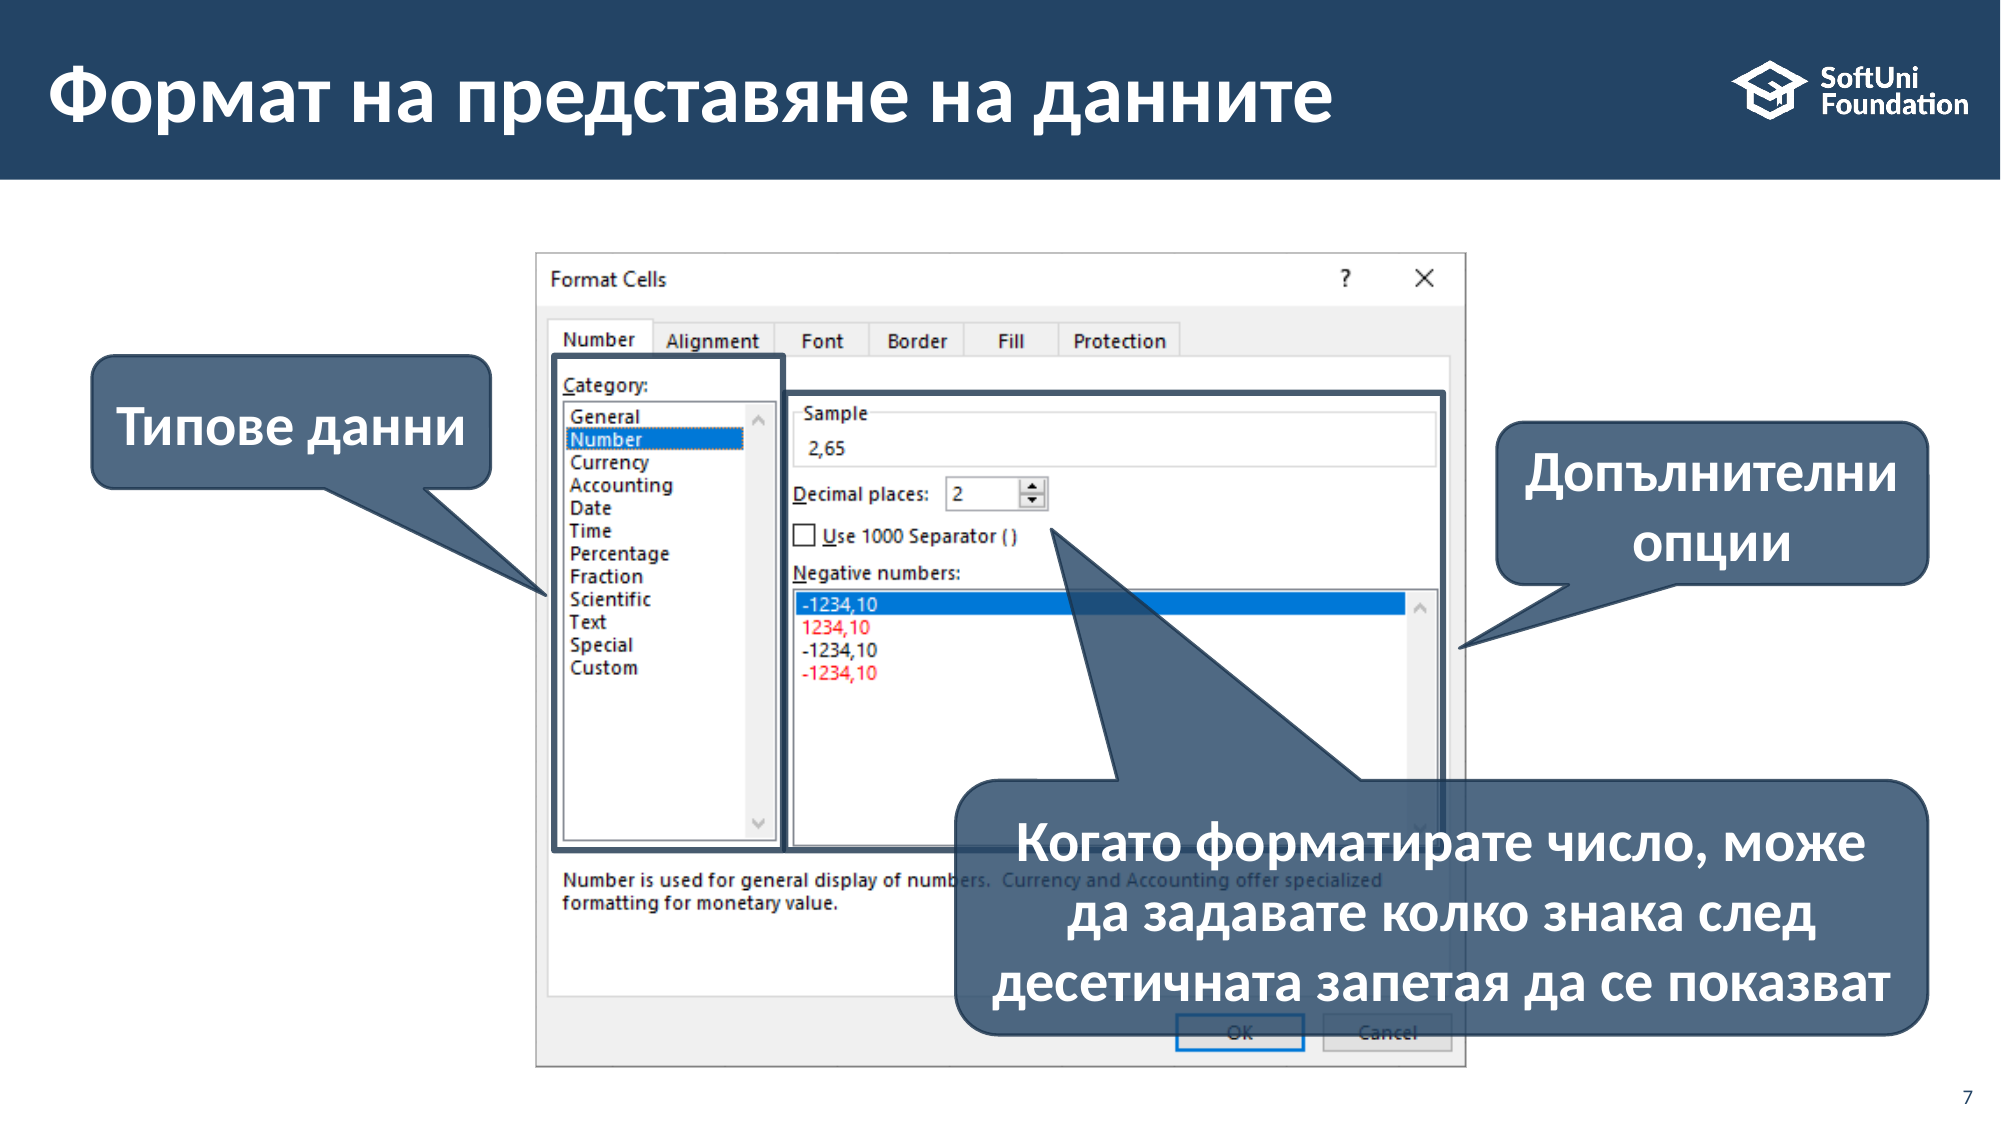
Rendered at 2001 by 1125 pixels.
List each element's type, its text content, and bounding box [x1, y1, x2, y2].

picture [1731, 60, 1968, 120]
text_box Допълнителни опции [1471, 420, 1931, 648]
picture [534, 251, 1467, 1068]
slide_number 7 [1927, 1067, 1989, 1117]
text_box Типове данни [89, 353, 529, 590]
text_box Когато форматирате число, може да задавате колко знака след десетичната запетая да се показват [1471, 778, 1931, 1038]
title Формат на представяне на данните [31, 16, 1716, 162]
